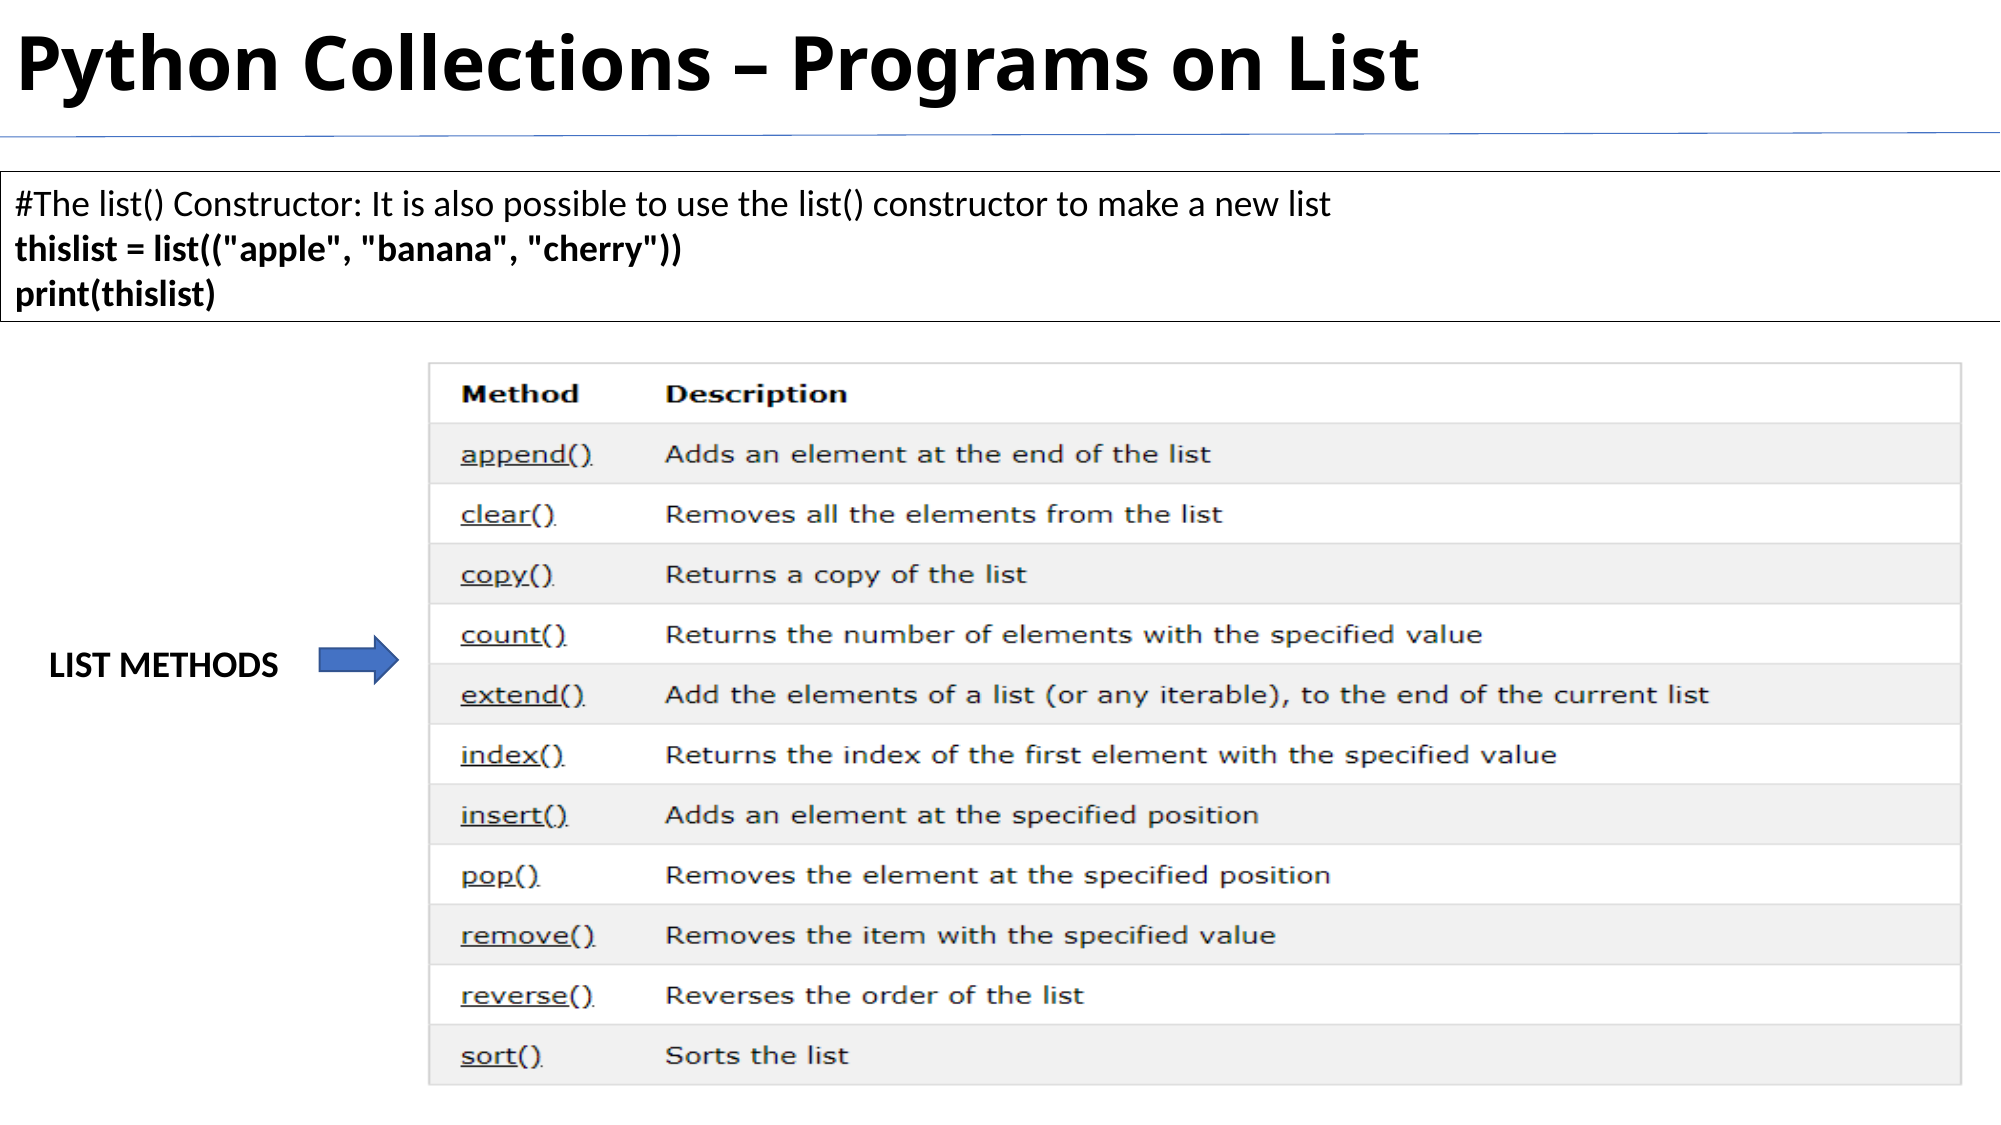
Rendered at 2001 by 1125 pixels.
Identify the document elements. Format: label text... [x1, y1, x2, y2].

text_box [318, 634, 400, 686]
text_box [0, 132, 2000, 137]
title Python Collections – Programs on List [0, 0, 2000, 132]
text_box LIST METHODS [28, 632, 300, 693]
text_box #The list() Constructor: It is also possible to use the list() constructor to make a new list thislist = list(("apple", "banana", "cherry")) print(thislist) [0, 171, 2000, 322]
picture [421, 358, 1972, 1095]
